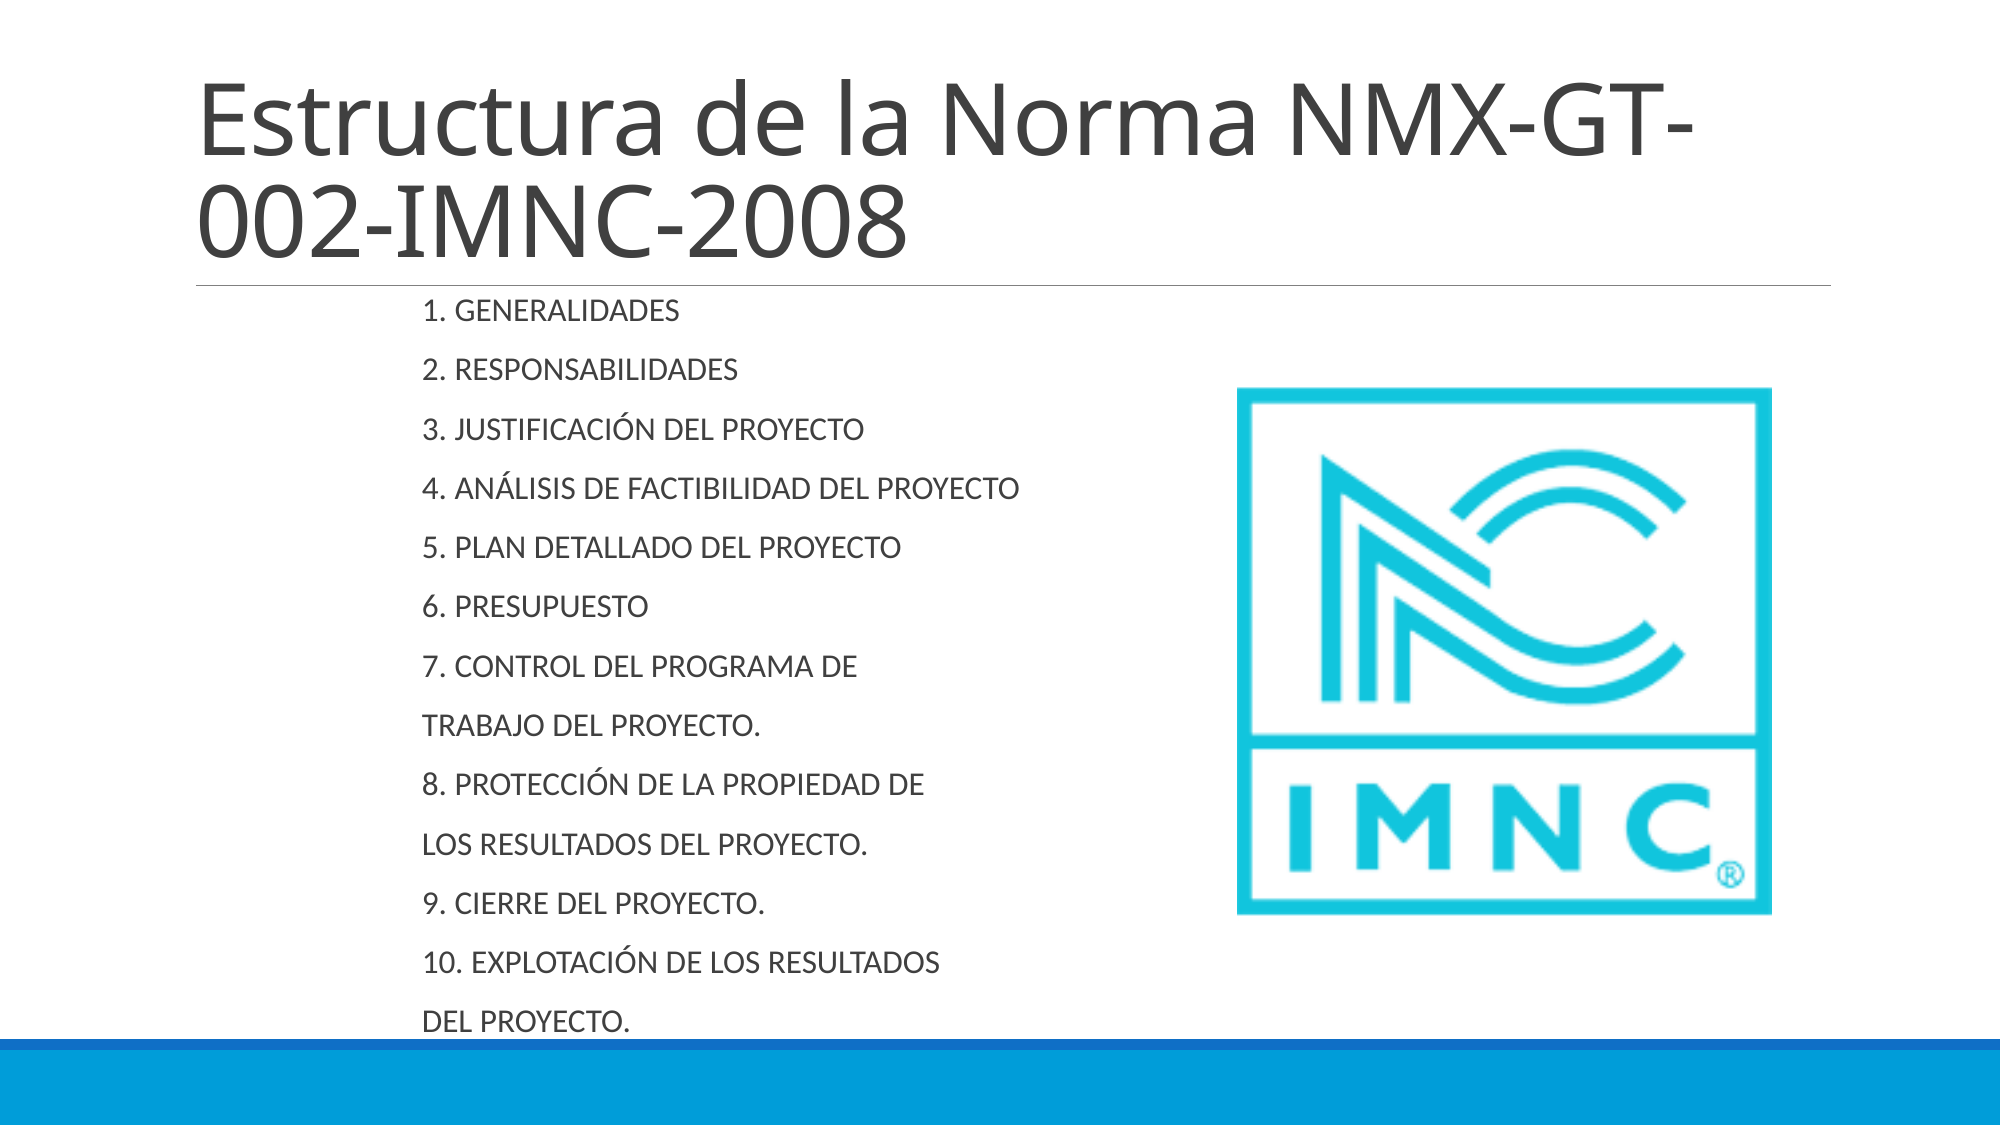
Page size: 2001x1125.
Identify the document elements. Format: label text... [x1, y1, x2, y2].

list 1. GENERALIDADES 2. RESPONSABILIDADES 3. JUSTIFICACIÓN DEL PROYECTO 4. ANÁLISIS DE FACTIBILIDAD DEL PROYECTO 5. PLAN DETALLADO DEL PROYECTO 6. PRESUPUESTO 7. CONTROL DEL PROGRAMA DE TRABAJO DEL PROYECTO. 8. PROTECCIÓN DE LA PROPIEDAD DE LOS RESULTADOS DEL PROYECTO. 9. CIERRE DEL PROYECTO. 10. EXPLOTACIÓN DE LOS RESULTADOS DEL PROYECTO. [421, 285, 1288, 1056]
title Estructura de la Norma NMX‐GT‐002‐IMNC‐2008 [180, 47, 1830, 285]
picture [1236, 385, 1773, 922]
